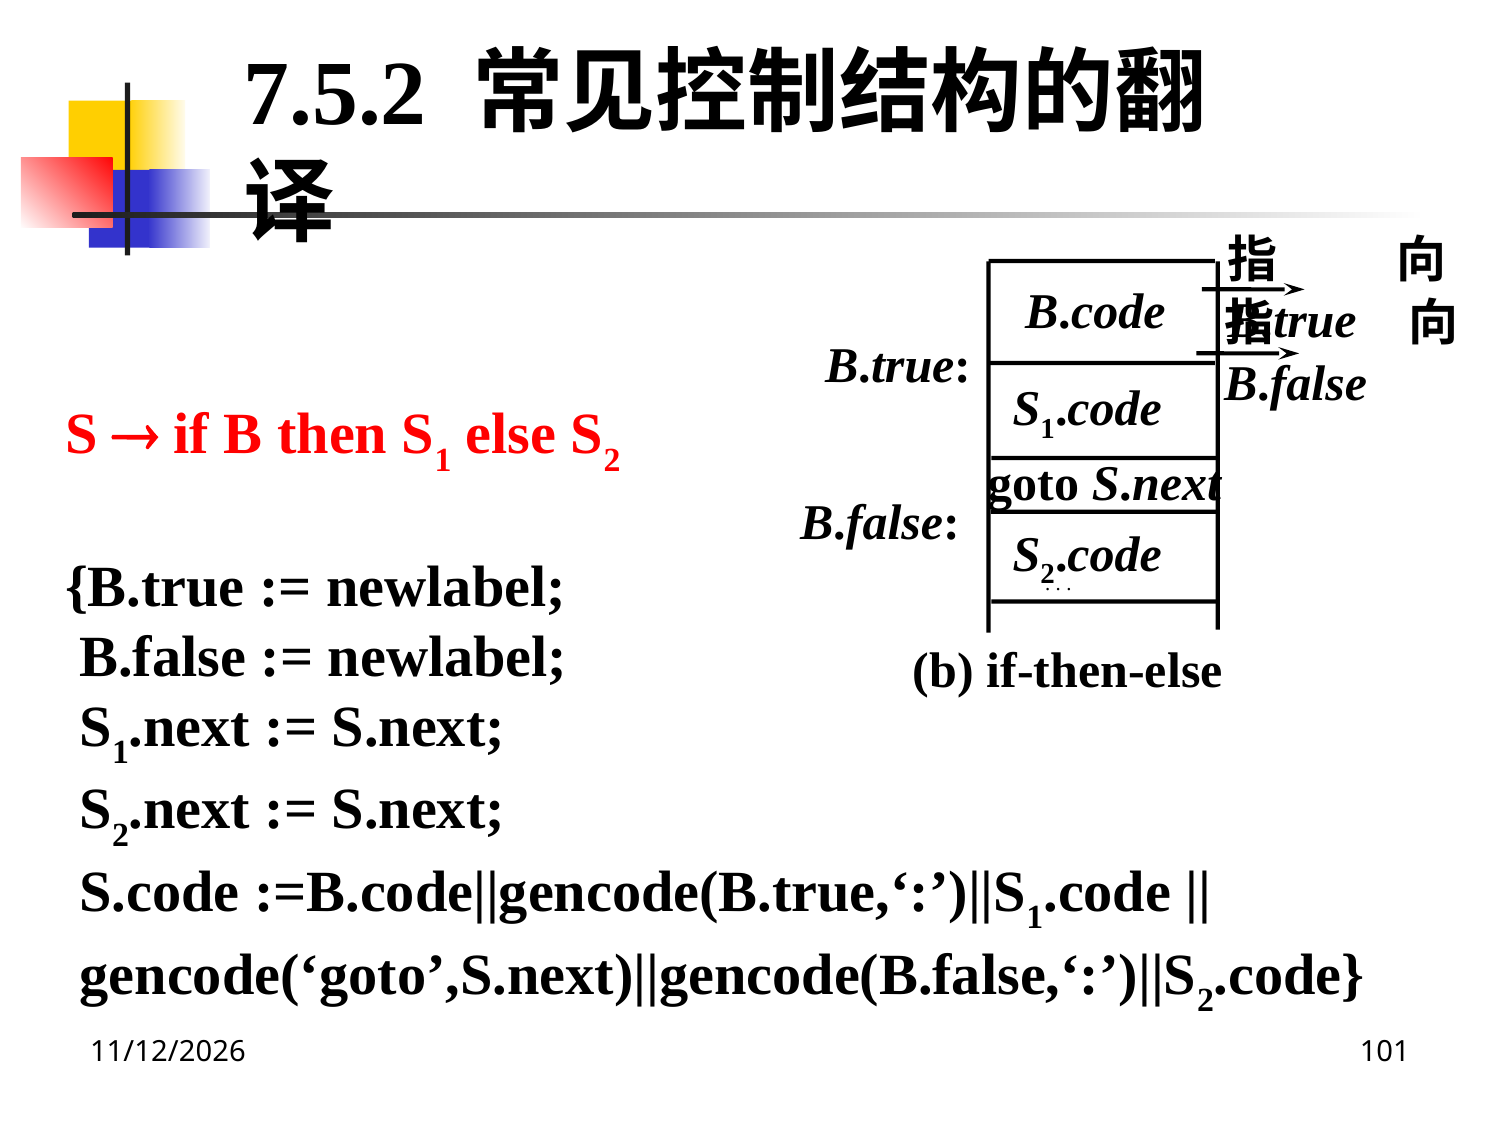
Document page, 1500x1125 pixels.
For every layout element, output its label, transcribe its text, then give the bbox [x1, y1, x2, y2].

slide_number 101 [1074, 1024, 1425, 1103]
list S  if B then S1 else S2 {B.true := newlabel; B.false := newlabel; S1.next := S.next; S2.next := S.next; S.code :=B.code||gencode(B.true,‘:’)||S1.code || gencode(‘goto’,S.next)||gencode(B.false,‘:’)||S2.code} [50, 228, 1463, 965]
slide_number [75, 1024, 425, 1103]
text_box 7.5.2 常见控制结构的翻译 [228, 88, 1306, 197]
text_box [785, 219, 1486, 705]
